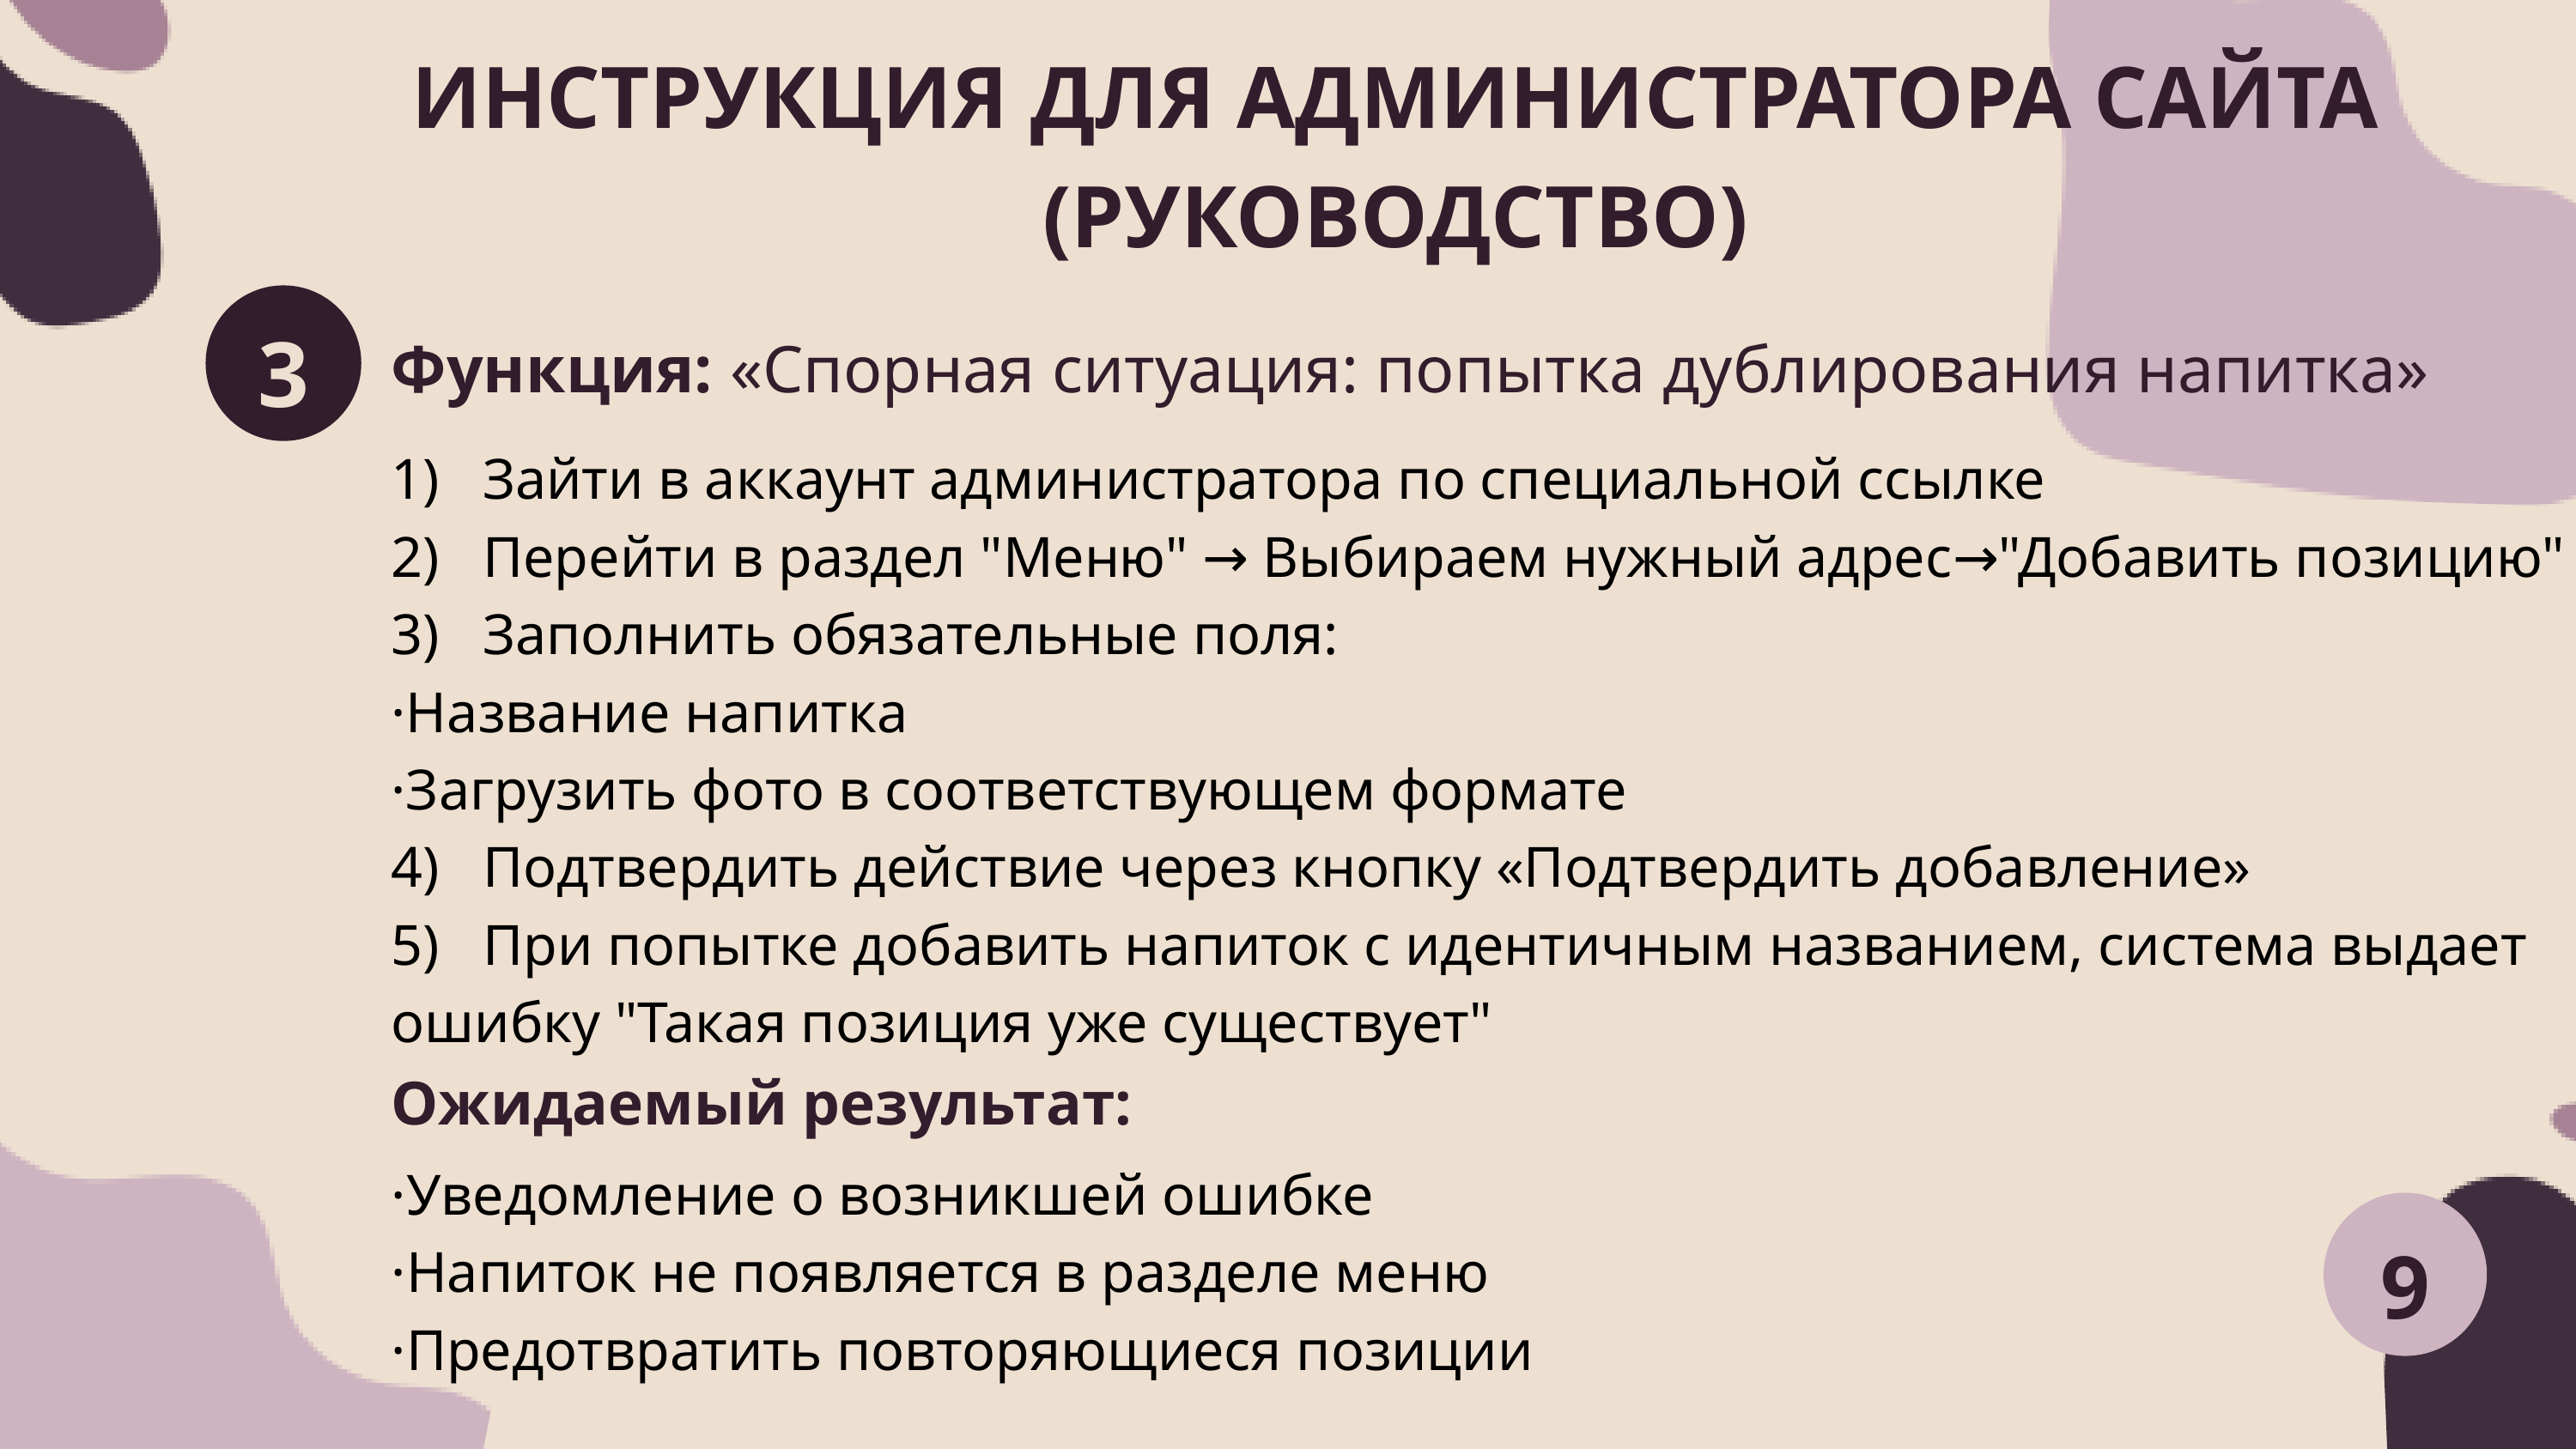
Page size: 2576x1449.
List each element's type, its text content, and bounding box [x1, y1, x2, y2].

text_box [205, 285, 361, 441]
text_box [0, 960, 545, 1449]
text_box 1) Зайти в аккаунт администратора по специальной ссылке 2) Перейти в раздел "Меню" → Выбираем нужный адрес→"Добавить позицию" 3) Заполнить обязательные поля: ·Название напитка ·Загрузить фото в соответствующем формате 4) Подтвердить действие через кнопку «Подтвердить добавление» 5) При попытке добавить напиток с идентичным названием, система выдает ошибку "Такая позиция уже существует" [391, 433, 2576, 1054]
text_box [2039, 0, 2576, 315]
text_box ИНСТРУКЦИЯ ДЛЯ АДМИНИСТРАТОРА САЙТА (РУКОВОДСТВО) [359, 27, 2432, 264]
text_box ·Уведомление о возникшей ошибке ·Напиток не появляется в разделе меню ·Предотвратить повторяющиеся позиции [391, 1148, 1535, 1449]
text_box [2372, 1100, 2576, 1449]
text_box Функция: «Спорная ситуация: попытка дублирования напитка» [391, 315, 2576, 433]
text_box Ожидаемый результат: [391, 1054, 1211, 1137]
text_box [0, 0, 172, 330]
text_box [2321, 1192, 2490, 1356]
